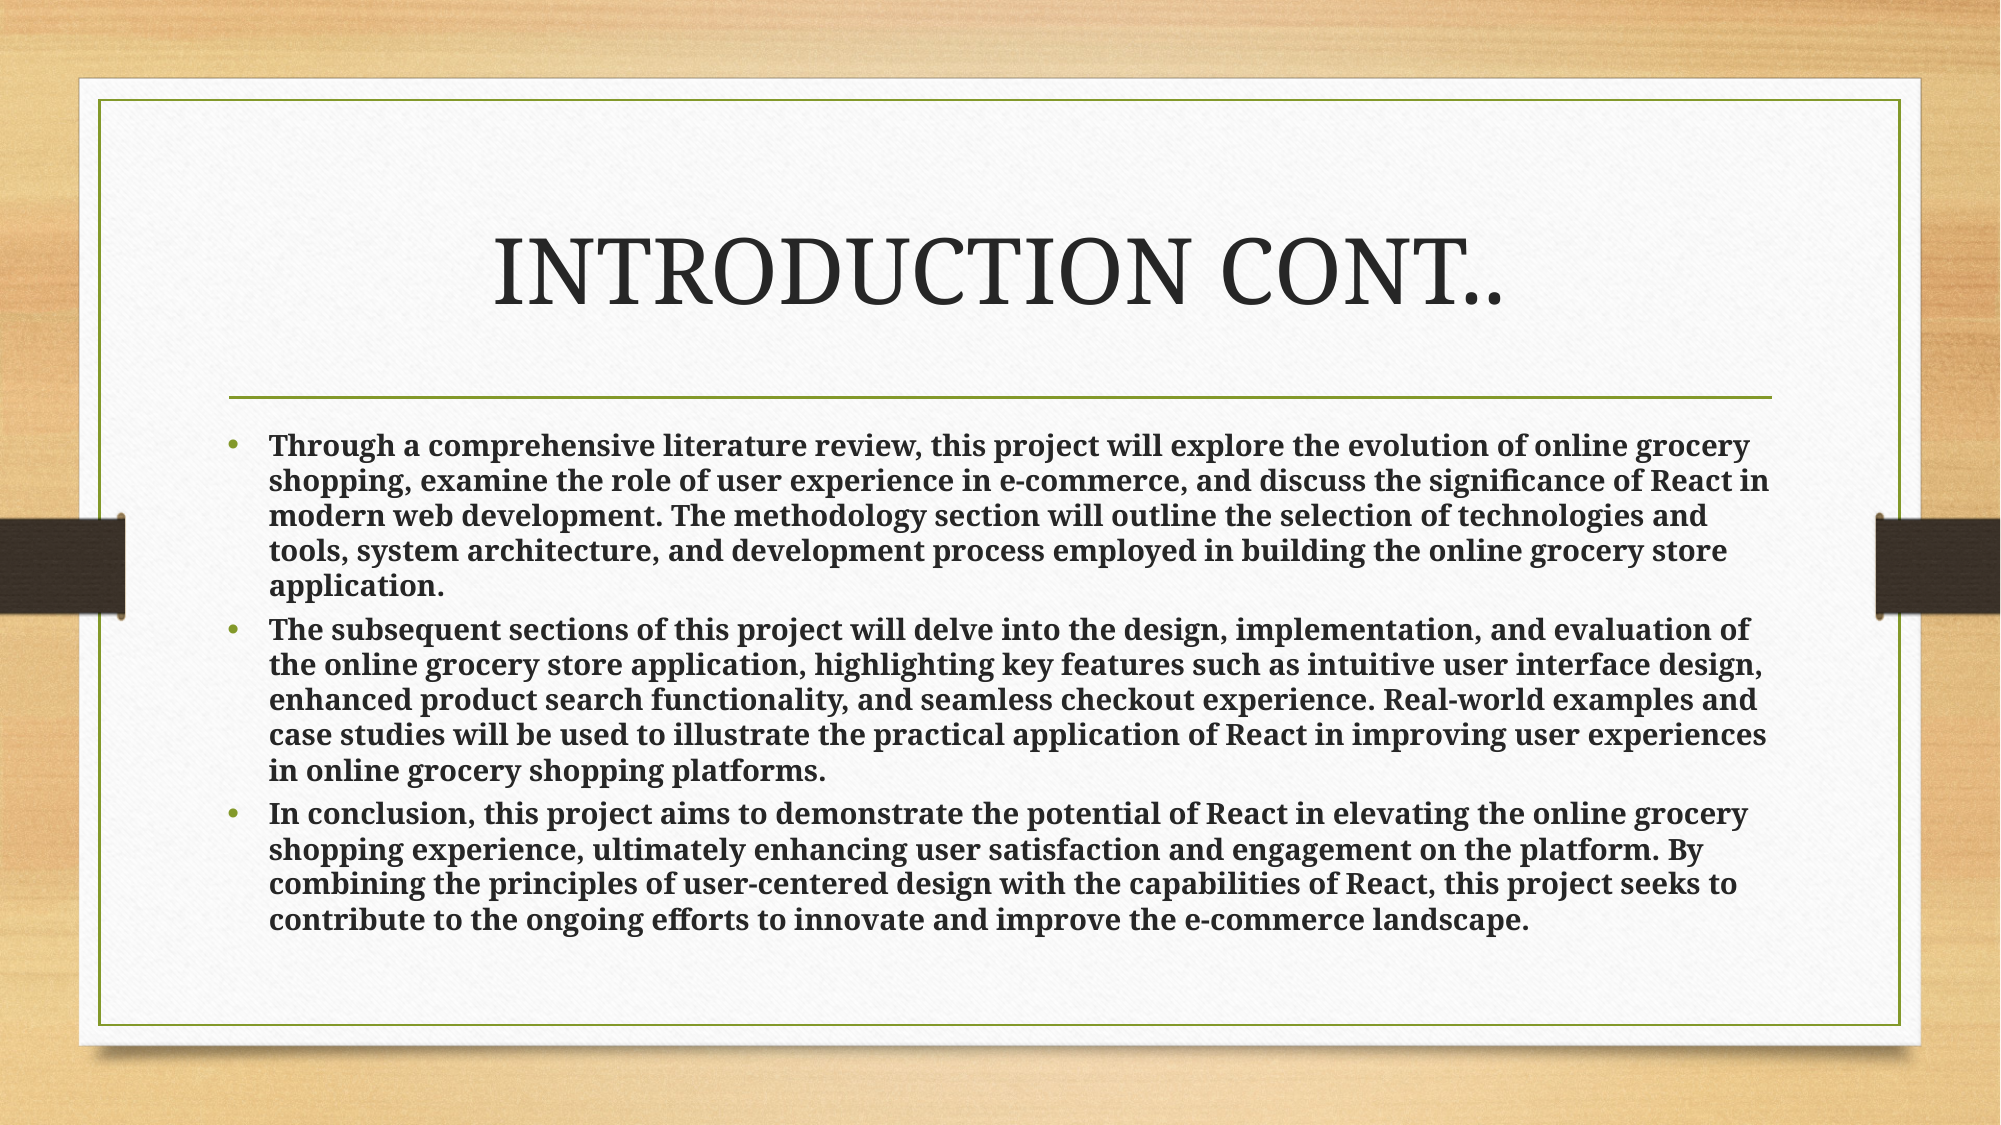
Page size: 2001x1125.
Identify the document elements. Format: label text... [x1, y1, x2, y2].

list Through a comprehensive literature review, this project will explore the evolution of online grocery shopping, examine the role of user experience in e-commerce, and discuss the significance of React in modern web development. The methodology section will outline the selection of technologies and tools, system architecture, and development process employed in building the online grocery store application. The subsequent sections of this project will delve into the design, implementation, and evaluation of the online grocery store application, highlighting key features such as intuitive user interface design, enhanced product search functionality, and seamless checkout experience. Real-world examples and case studies will be used to illustrate the practical application of React in improving user experiences in online grocery shopping platforms. In conclusion, this project aims to demonstrate the potential of React in elevating the online grocery shopping experience, ultimately enhancing user satisfaction and engagement on the platform. By combining the principles of user-centered design with the capabilities of React, this project seeks to contribute to the ongoing efforts to innovate and improve the e-commerce landscape. [212, 419, 1788, 964]
picture [0, 0, 2001, 1125]
title INTRODUCTION CONT.. [212, 161, 1788, 375]
